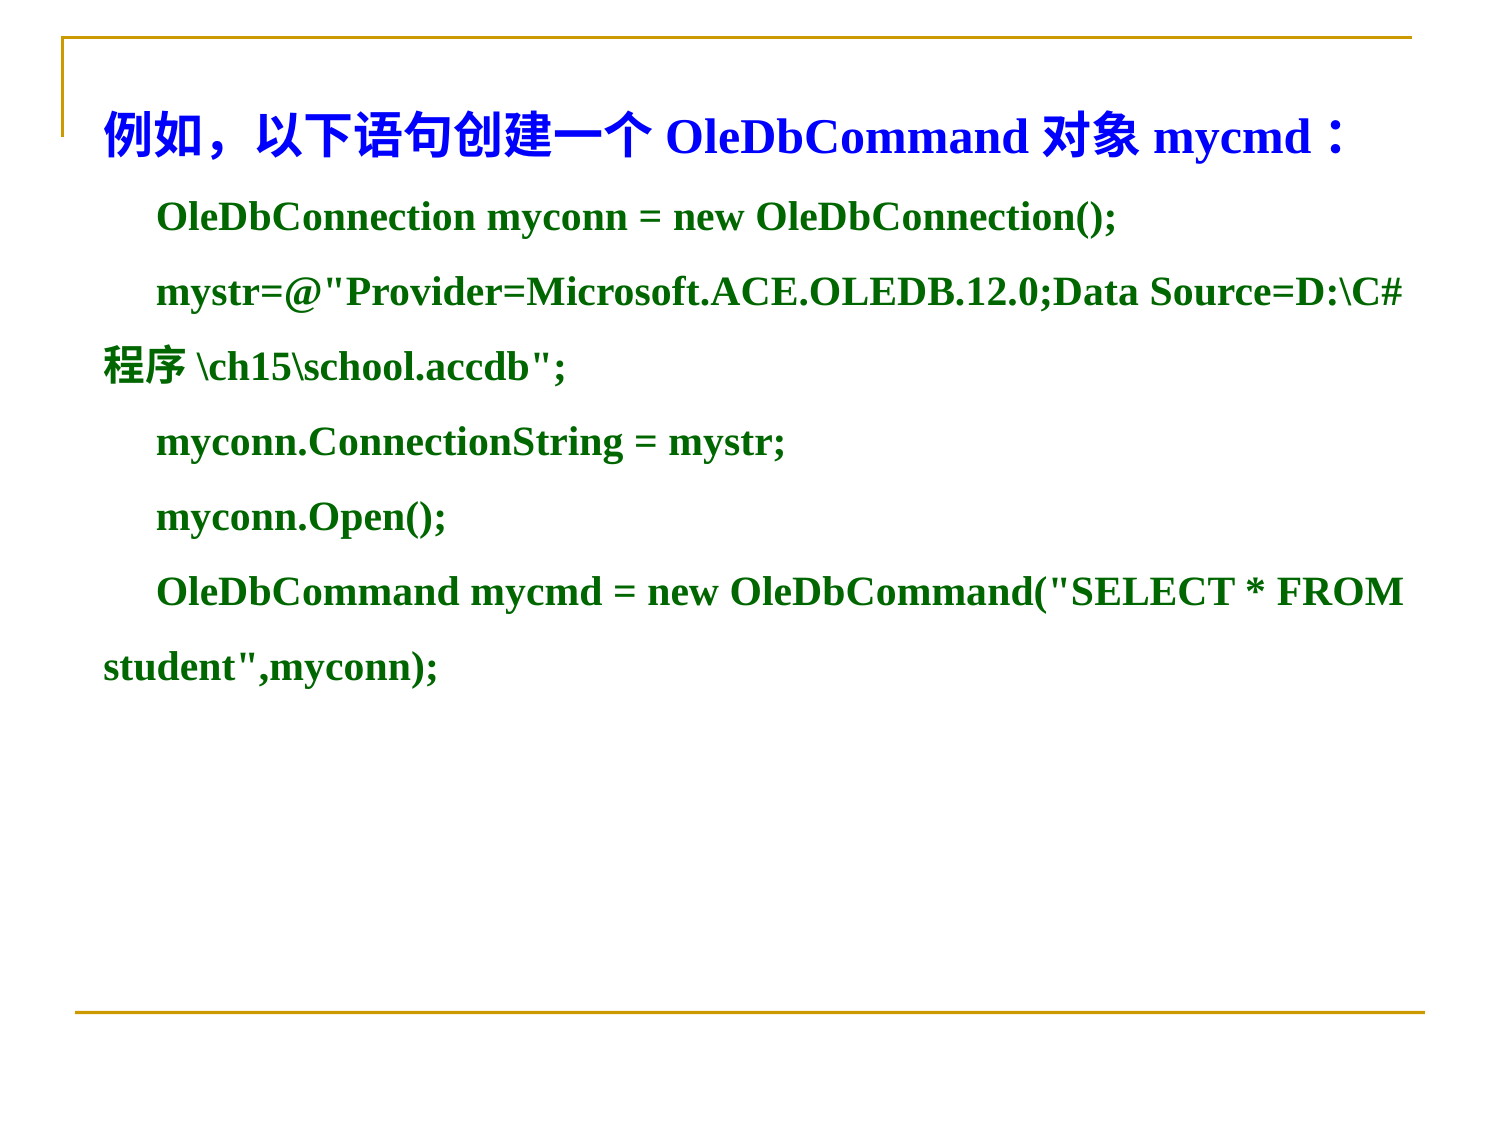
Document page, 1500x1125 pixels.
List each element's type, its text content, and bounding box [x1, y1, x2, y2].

text_box 例如，以下语句创建一个OleDbCommand对象mycmd： OleDbConnection myconn = new OleDbConnection(); mystr=@"Provider=Microsoft.ACE.OLEDB.12.0;Data Source=D:\C#程序\ch15\school.accdb"; myconn.ConnectionString = mystr; myconn.Open(); OleDbCommand mycmd = new OleDbCommand("SELECT * FROM student",myconn); [88, 66, 1442, 697]
